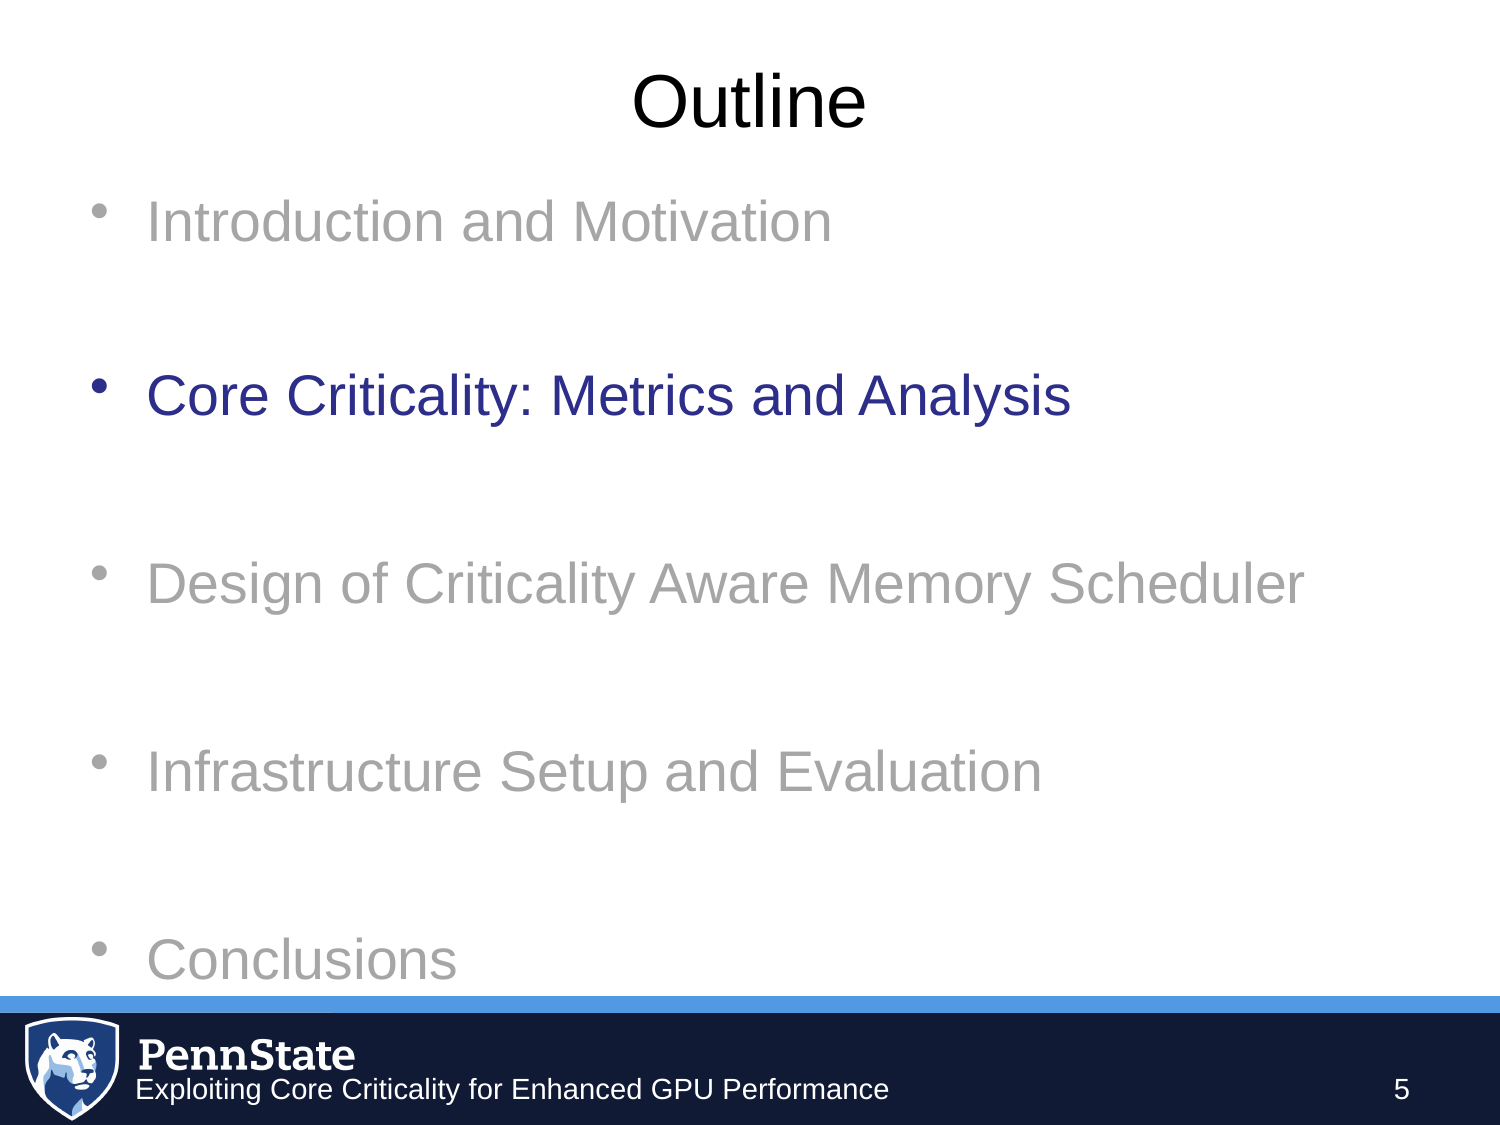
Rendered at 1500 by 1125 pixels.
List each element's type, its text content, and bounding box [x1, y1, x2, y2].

footer Exploiting Core Criticality for Enhanced GPU Performance [112, 1062, 914, 1125]
title Outline [75, 45, 1425, 162]
slide_number 5 [1112, 1062, 1426, 1125]
picture [0, 971, 400, 1125]
list Introduction and Motivation Core Criticality: Metrics and Analysis Design of Criticality Aware Memory Scheduler Infrastructure Setup and Evaluation Conclusions [75, 162, 1425, 1005]
